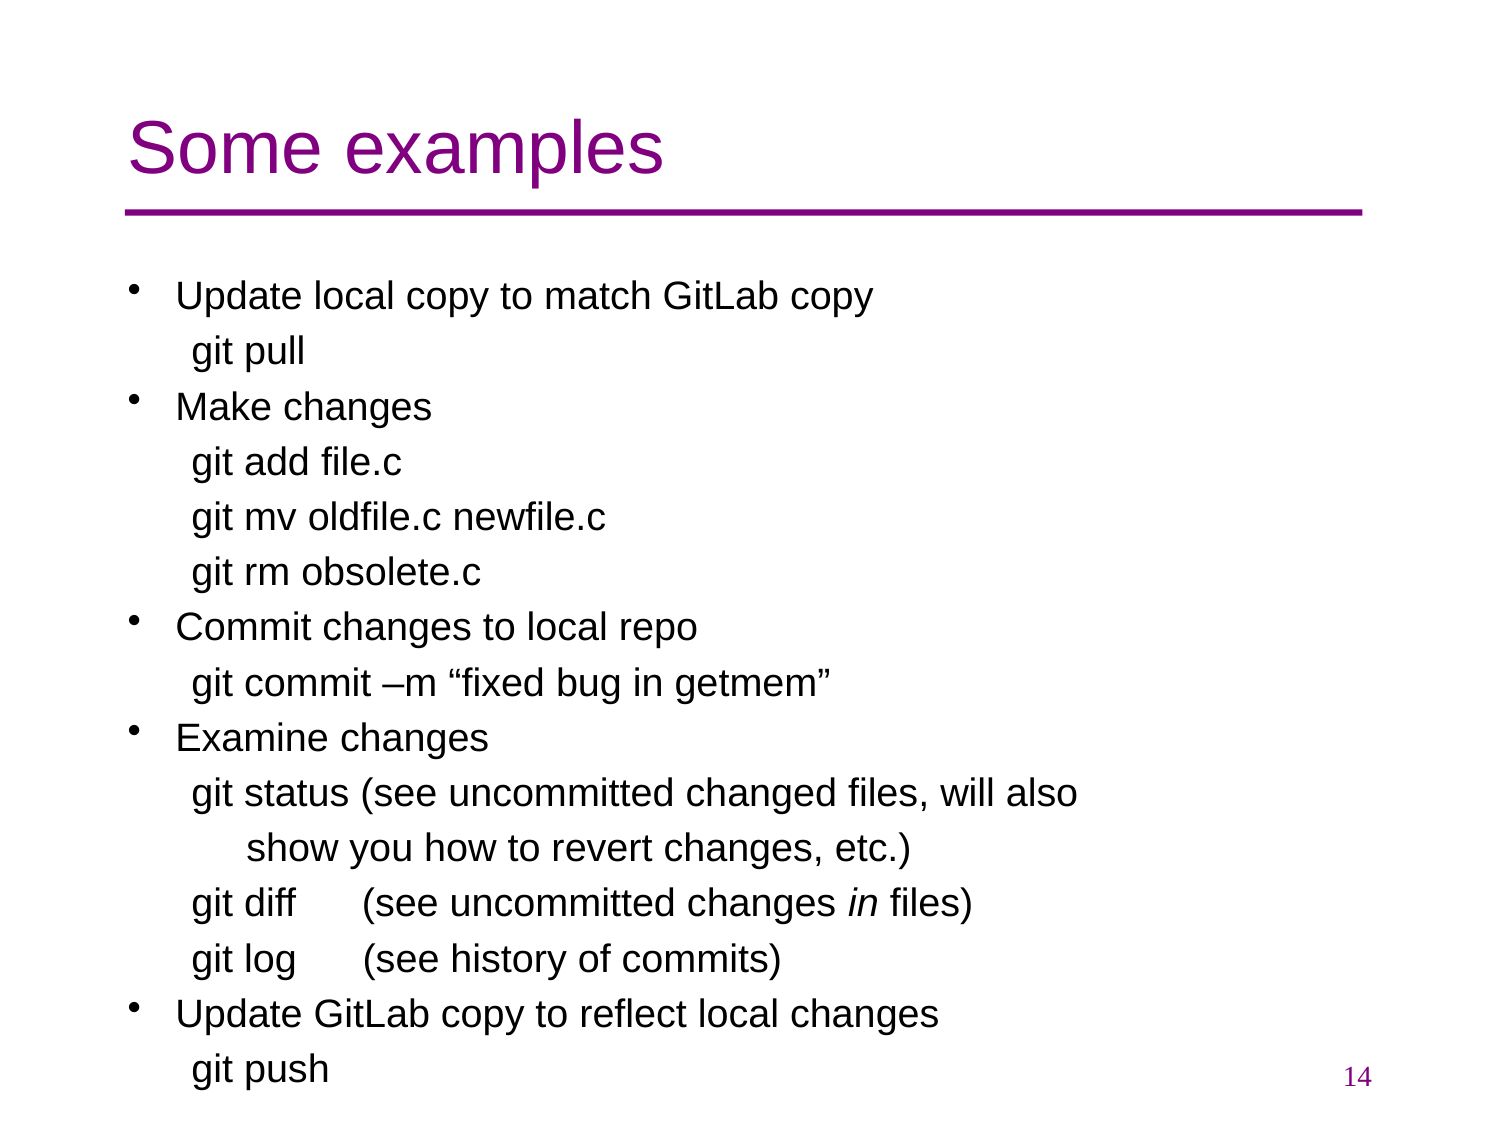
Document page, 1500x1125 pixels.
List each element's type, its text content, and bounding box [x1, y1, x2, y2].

slide_number 14 [1074, 1049, 1388, 1125]
title Some examples [112, 50, 1388, 238]
list Update local copy to match GitLab copy git pull Make changes git add file.c git mv oldfile.c newfile.c git rm obsolete.c Commit changes to local repo git commit –m “fixed bug in getmem” Examine changes git status (see uncommitted changed files, will also show you how to revert changes, etc.) git diff (see uncommitted changes in files) git log (see history of commits) Update GitLab copy to reflect local changes git push [112, 262, 1388, 1100]
